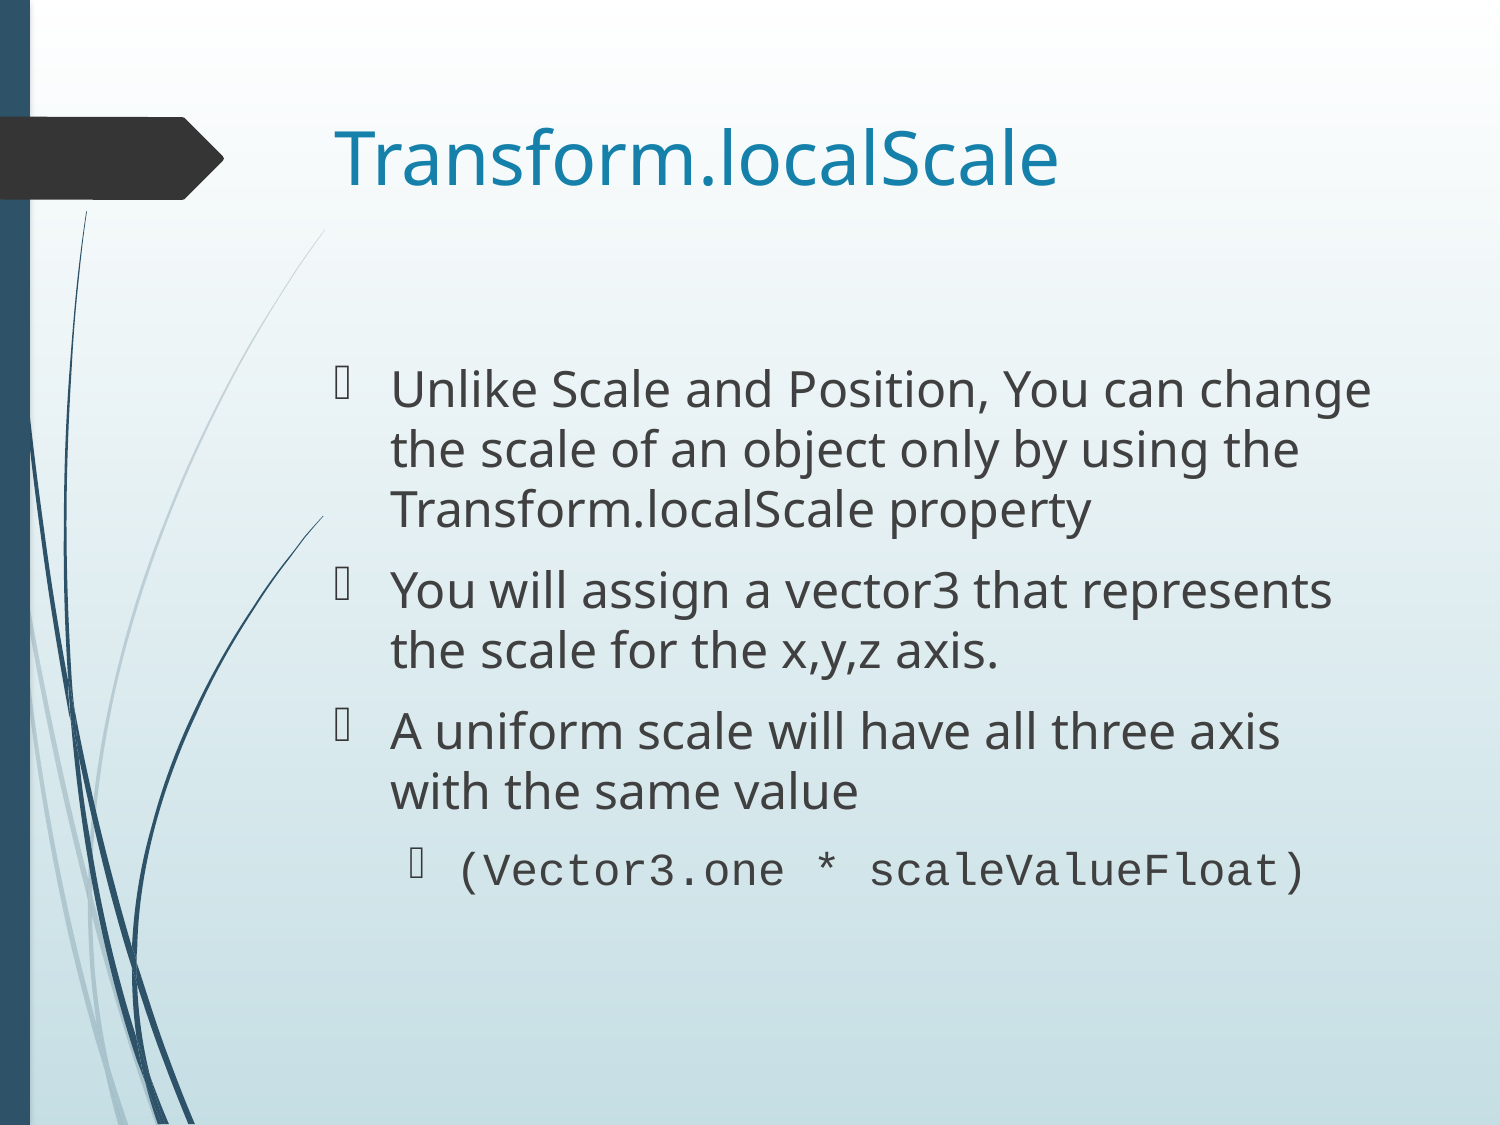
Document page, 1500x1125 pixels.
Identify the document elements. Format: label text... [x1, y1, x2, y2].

title Transform.localScale [319, 102, 1400, 313]
list Unlike Scale and Position, You can change the scale of an object only by using the Transform.localScale property You will assign a vector3 that represents the scale for the x,y,z axis. A uniform scale will have all three axis with the same value (Vector3.one * scaleValueFloat) [318, 350, 1400, 970]
